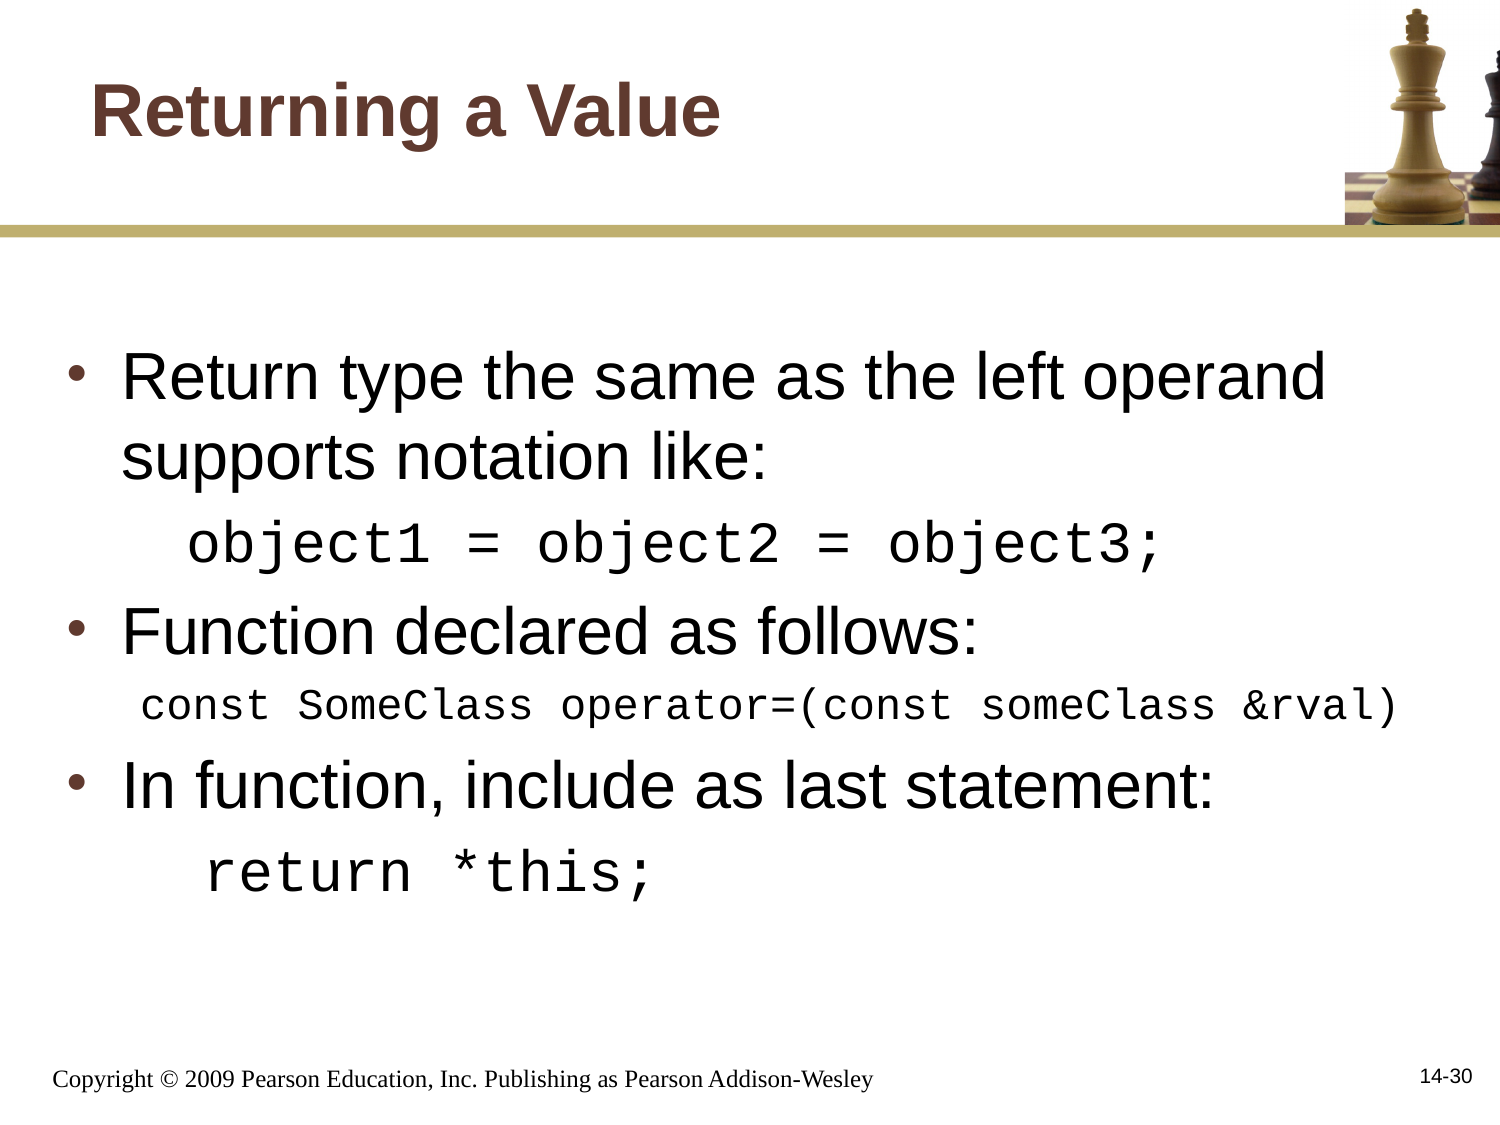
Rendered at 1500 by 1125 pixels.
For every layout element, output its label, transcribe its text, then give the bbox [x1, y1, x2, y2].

list Return type the same as the left operand supports notation like: object1 = object2 = object3; Function declared as follows: const SomeClass operator=(const someClass &rval) In function, include as last statement: return *this; [50, 324, 1463, 1000]
title Returning a Value [75, 12, 1325, 200]
slide_number 14-30 [1175, 1037, 1488, 1113]
